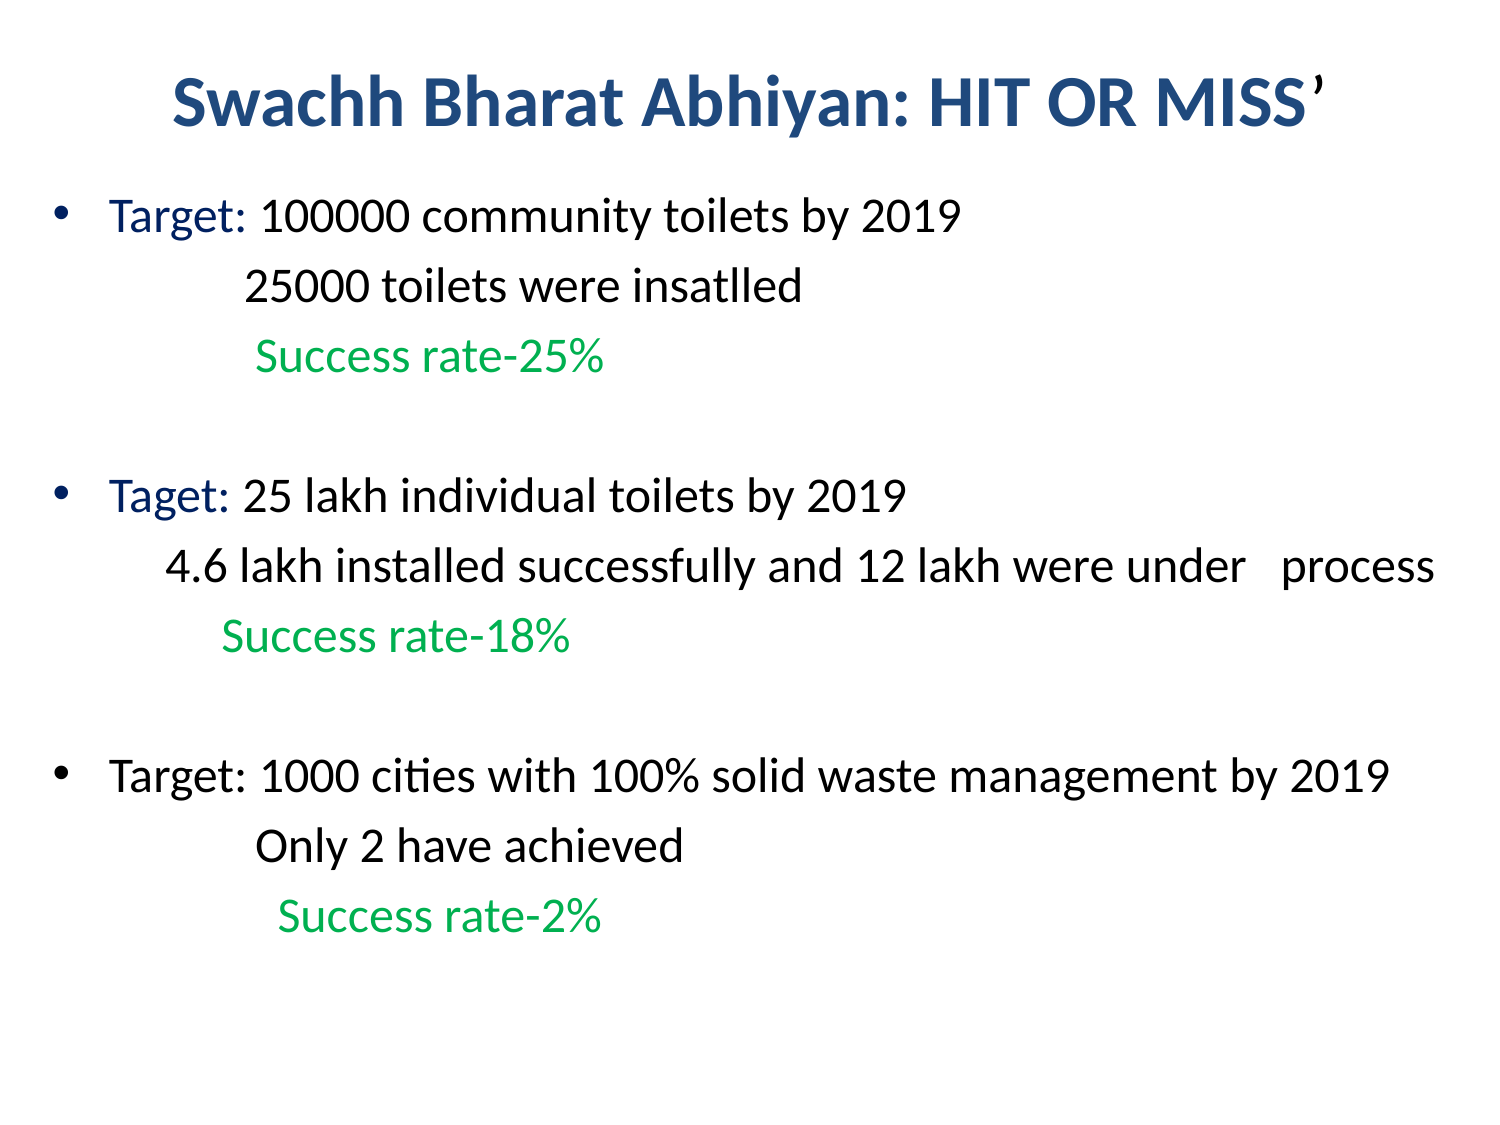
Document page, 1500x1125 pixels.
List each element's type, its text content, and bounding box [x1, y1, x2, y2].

title Swachh Bharat Abhiyan: HIT OR MISS’ [75, 45, 1425, 150]
list Target: 100000 community toilets by 2019 25000 toilets were insatlled Success rate-25% Taget: 25 lakh individual toilets by 2019 4.6 lakh installed successfully and 12 lakh were under process Success rate-18% Target: 1000 cities with 100% solid waste management by 2019 Only 2 have achieved Success rate-2% [37, 174, 1475, 1005]
